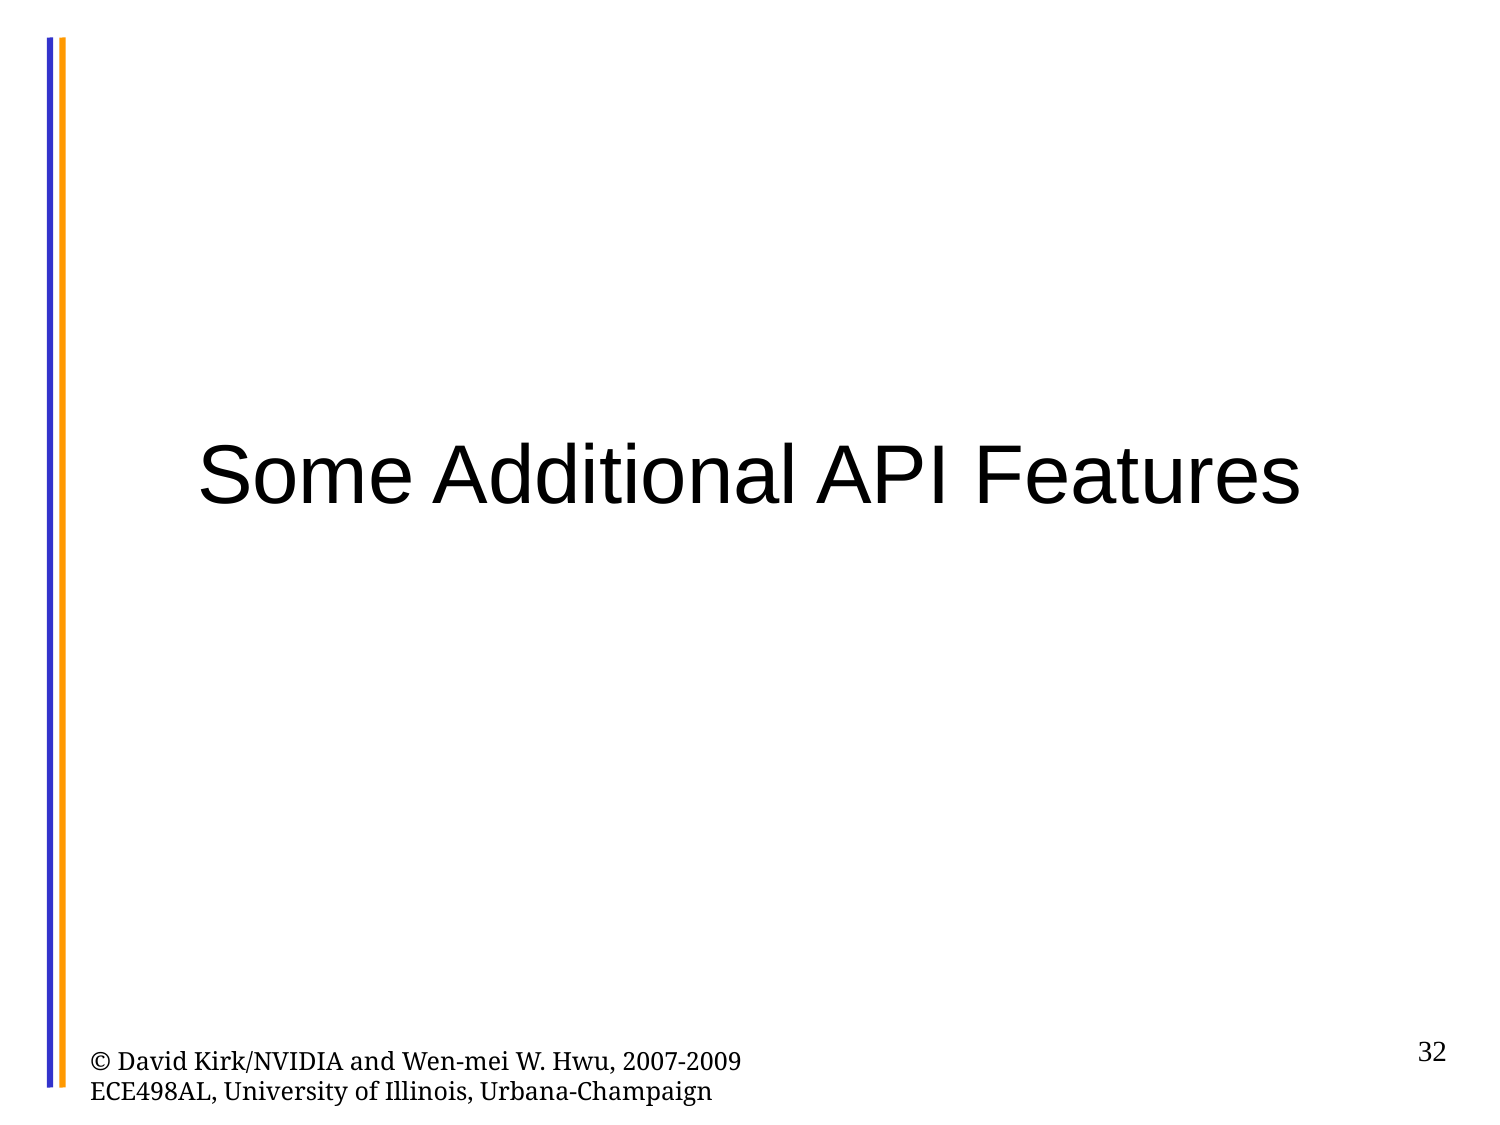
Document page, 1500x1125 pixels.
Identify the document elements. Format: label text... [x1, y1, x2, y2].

slide_number 32 [1149, 1025, 1463, 1100]
title Some Additional API Features [112, 349, 1388, 591]
footer © David Kirk/NVIDIA and Wen-mei W. Hwu, 2007-2009 ECE498AL, University of Illinois, Urbana-Champaign [75, 1037, 825, 1113]
